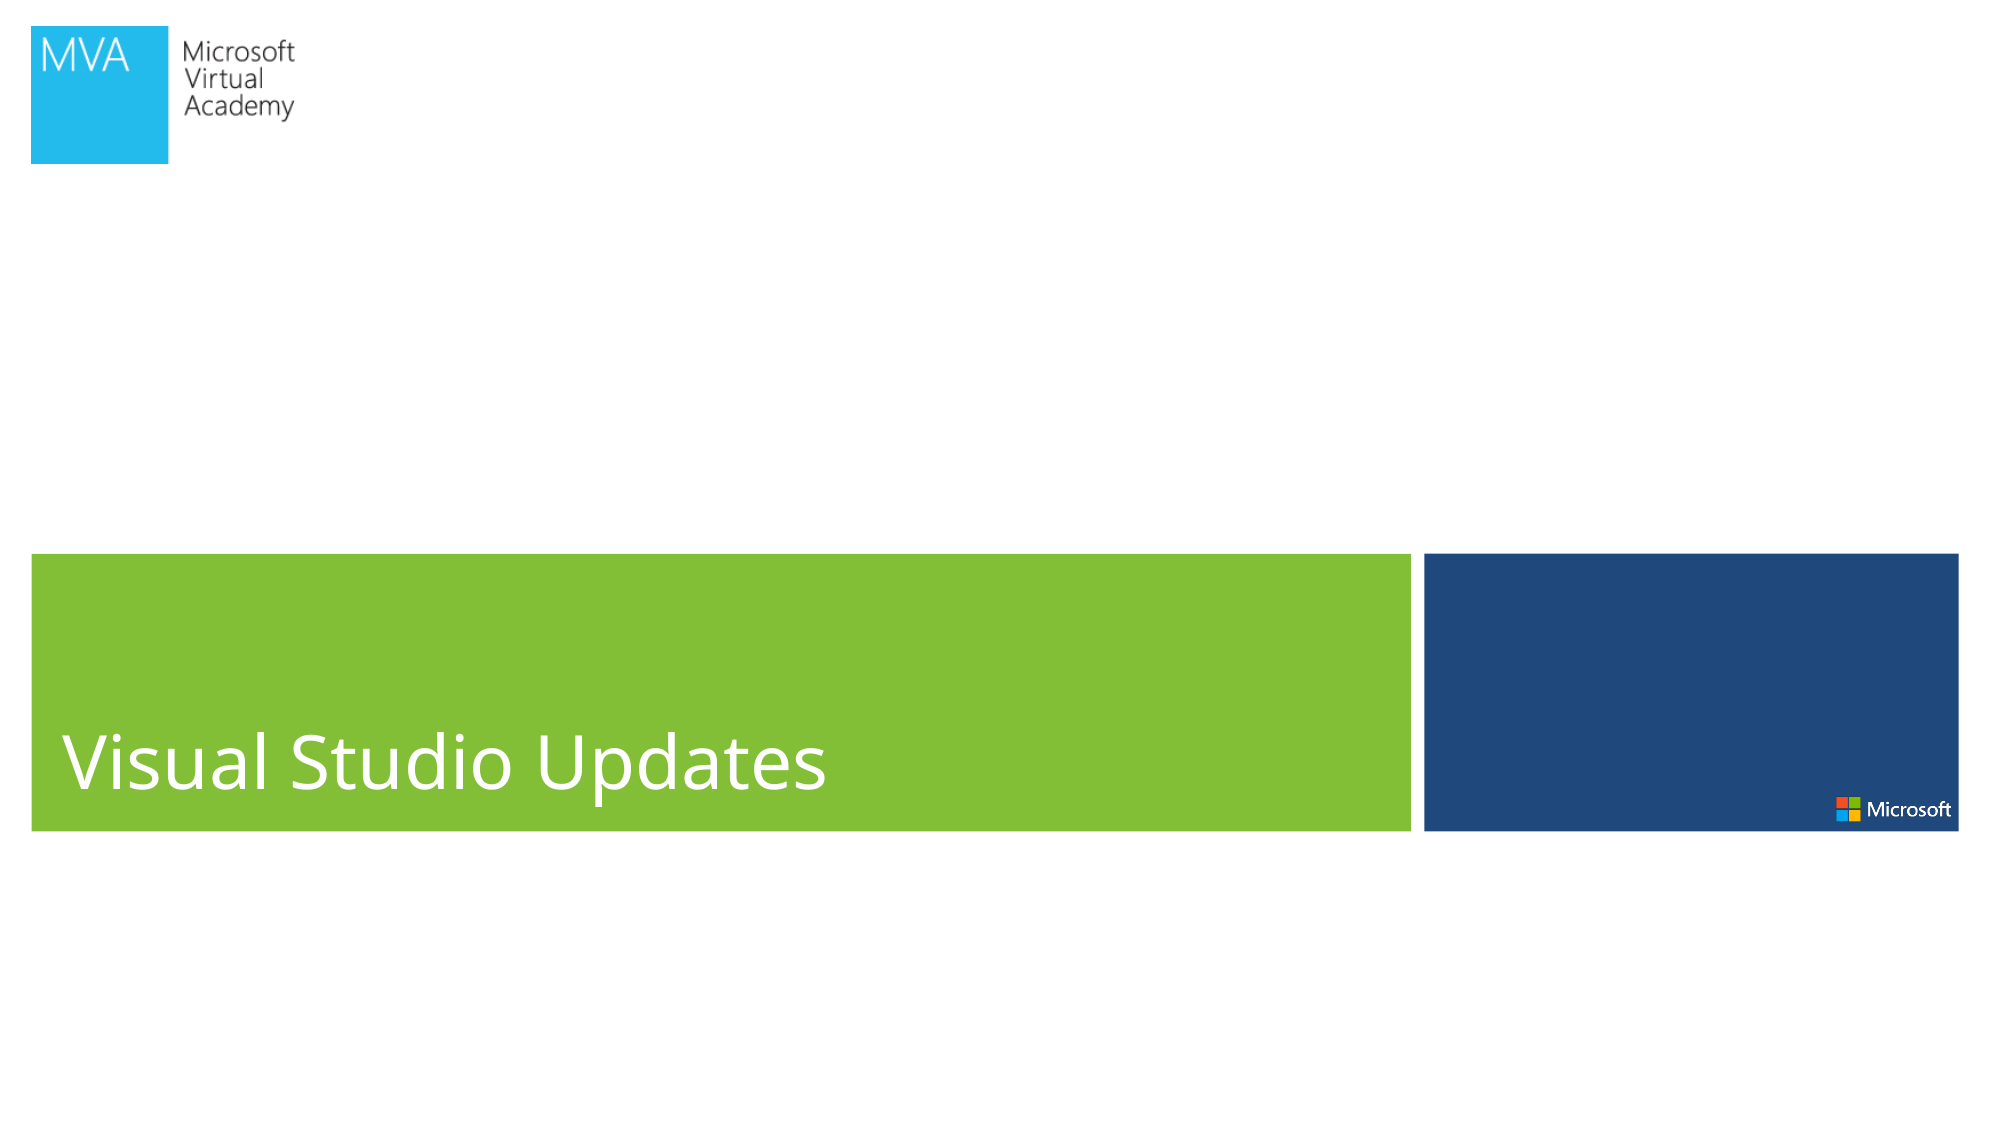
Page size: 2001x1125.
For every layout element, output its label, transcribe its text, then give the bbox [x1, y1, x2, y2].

picture [1834, 790, 1956, 827]
picture [31, 26, 374, 164]
list Visual Studio Updates [47, 568, 1396, 813]
